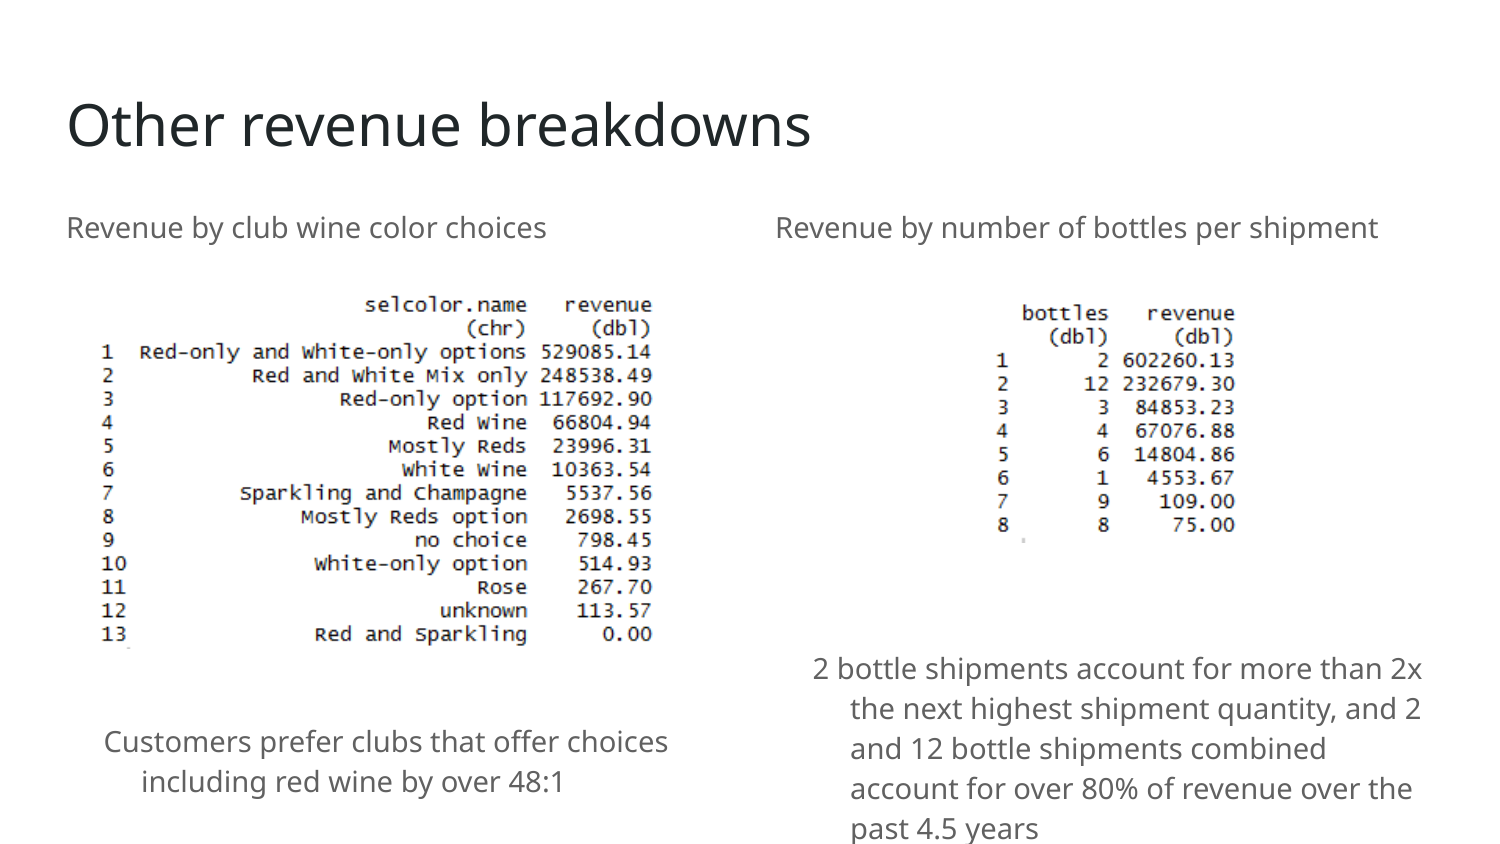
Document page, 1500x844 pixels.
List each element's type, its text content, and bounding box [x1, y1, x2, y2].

title Other revenue breakdowns [51, 72, 1449, 167]
picture [993, 300, 1248, 544]
list Revenue by club wine color choices Customers prefer clubs that offer choices including red wine by over 48:1 [51, 189, 708, 750]
list Revenue by number of bottles per shipment 2 bottle shipments account for more than 2x the next highest shipment quantity, and 2 and 12 bottle shipments combined account for over 80% of revenue over the past 4.5 years [760, 189, 1449, 750]
picture [96, 290, 663, 649]
